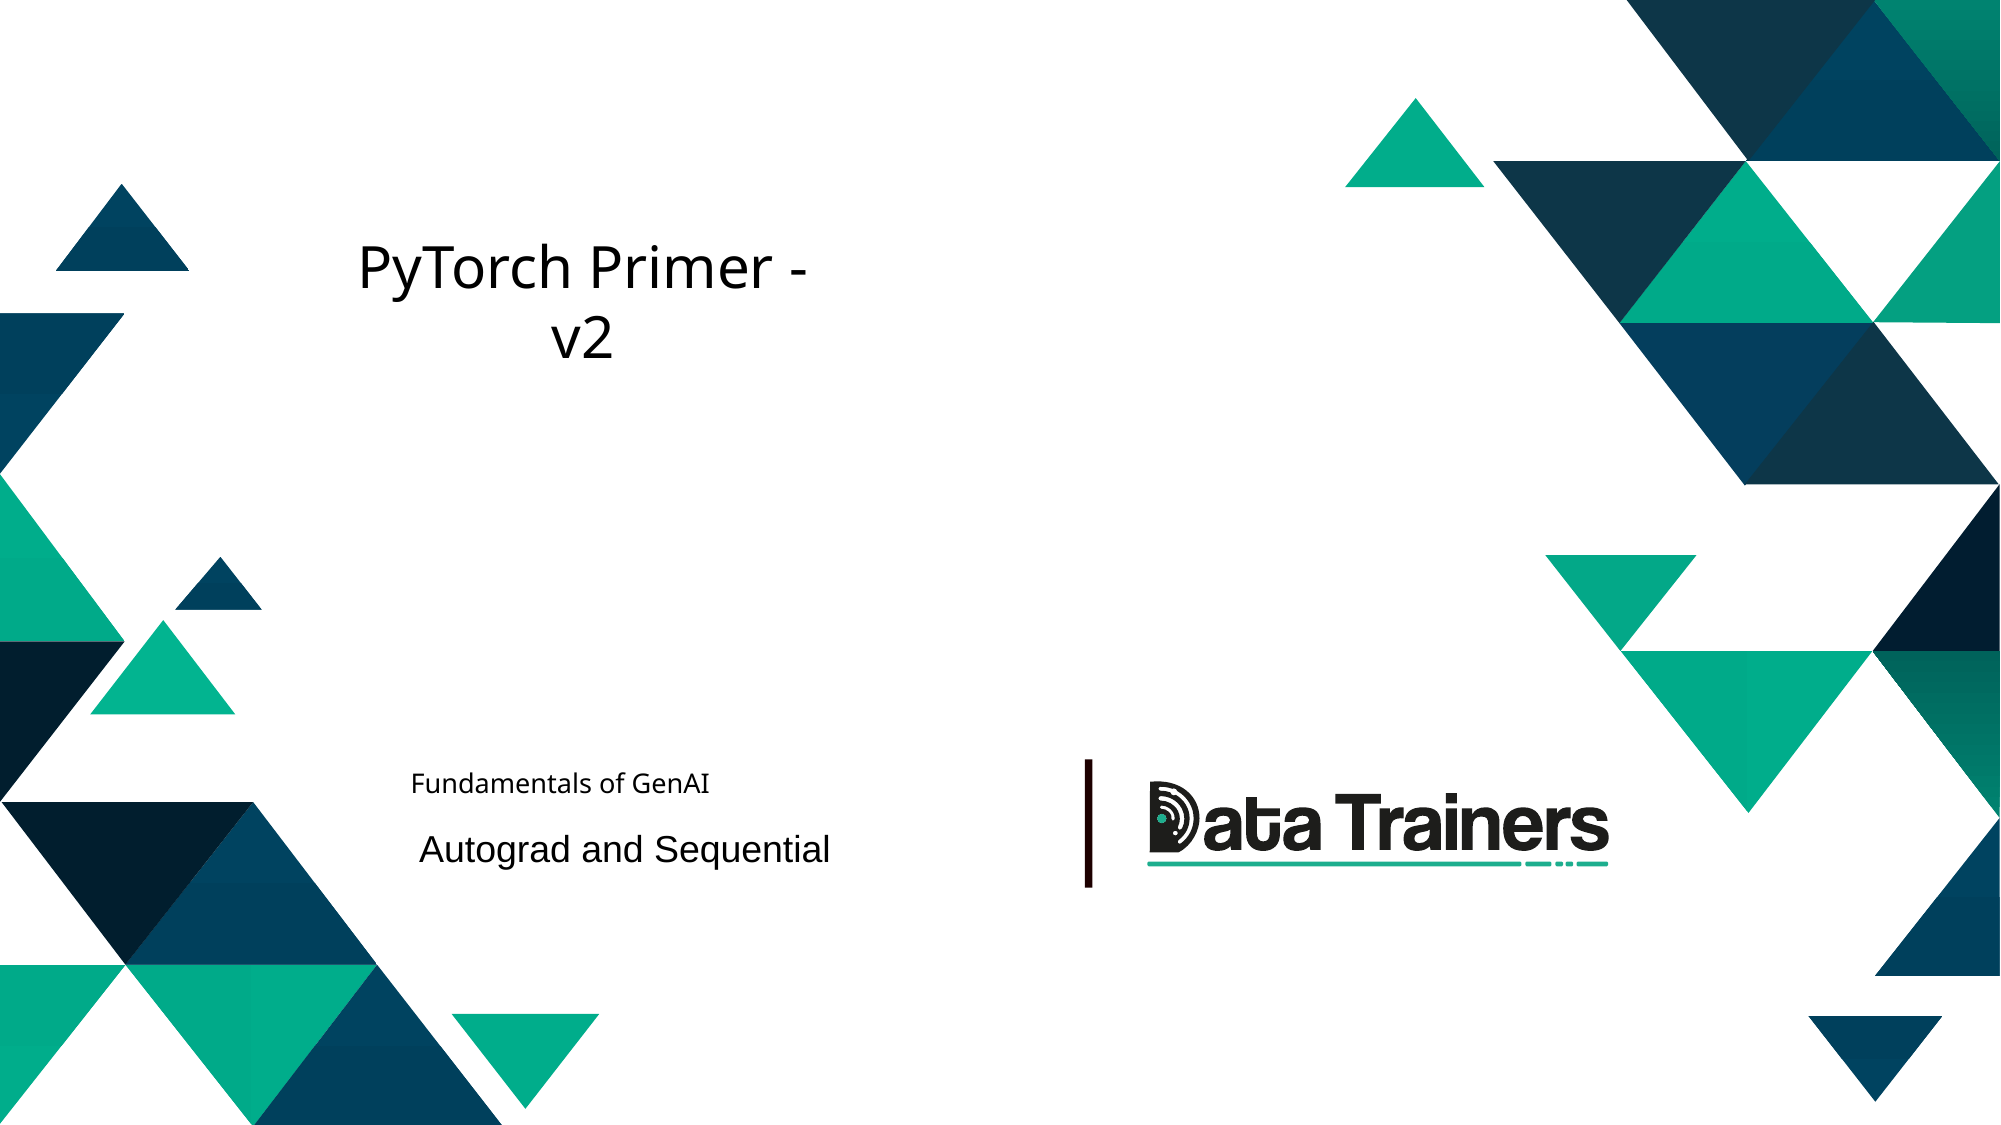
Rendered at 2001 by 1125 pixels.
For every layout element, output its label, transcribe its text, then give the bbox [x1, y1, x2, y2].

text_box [402, 815, 940, 880]
text_box PyTorch Primer - v2 [313, 222, 853, 378]
title Fundamentals of GenAI [402, 762, 1058, 817]
